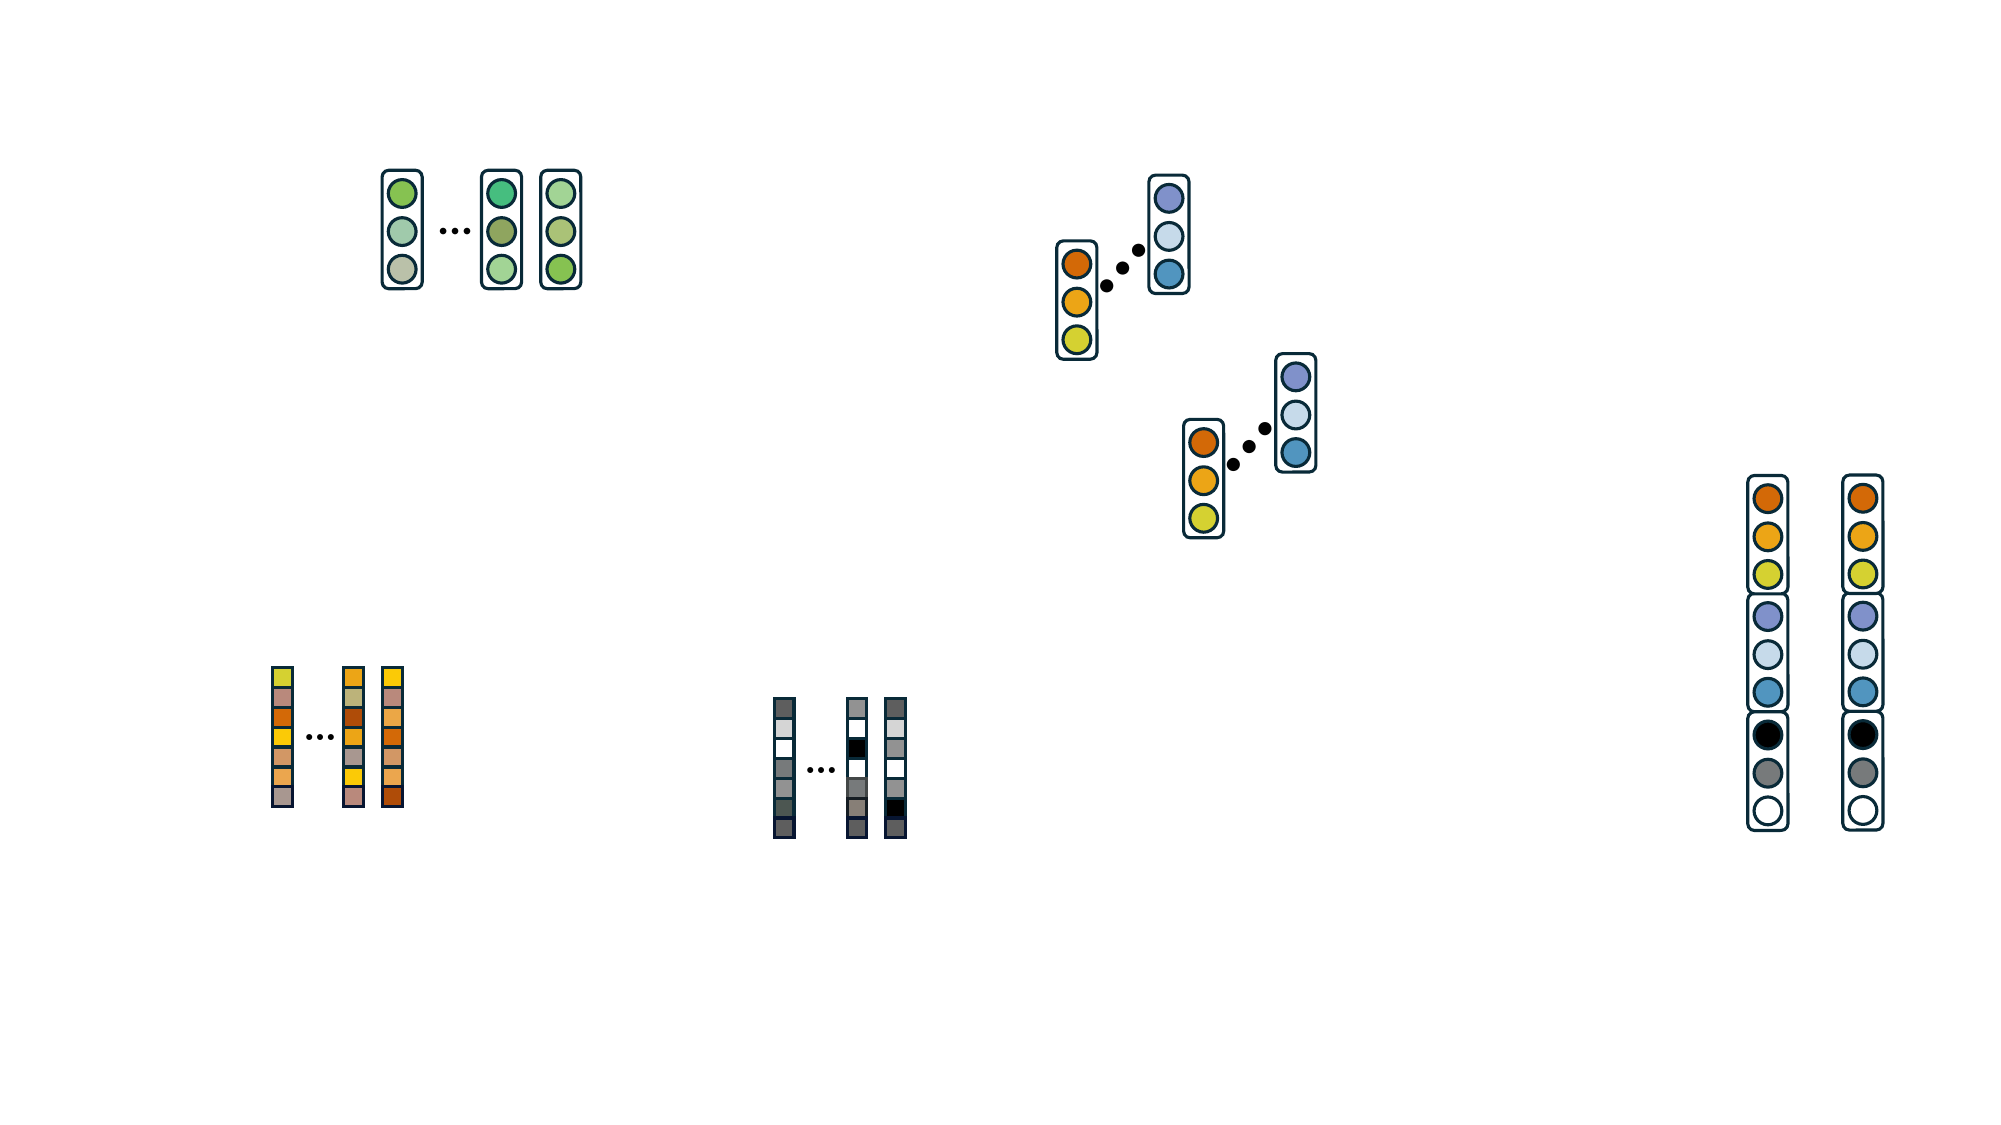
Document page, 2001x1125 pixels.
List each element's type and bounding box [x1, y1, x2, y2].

text_box [381, 169, 423, 290]
picture [433, 209, 476, 253]
text_box [773, 698, 906, 839]
picture [1080, 210, 1165, 326]
text_box [1842, 474, 1884, 831]
text_box [1148, 174, 1190, 295]
text_box [1747, 474, 1789, 595]
text_box [1183, 353, 1317, 539]
text_box [480, 169, 523, 290]
text_box [1747, 711, 1789, 831]
text_box [540, 169, 582, 290]
text_box [1747, 595, 1789, 711]
text_box [1056, 240, 1098, 360]
text_box [271, 667, 403, 808]
